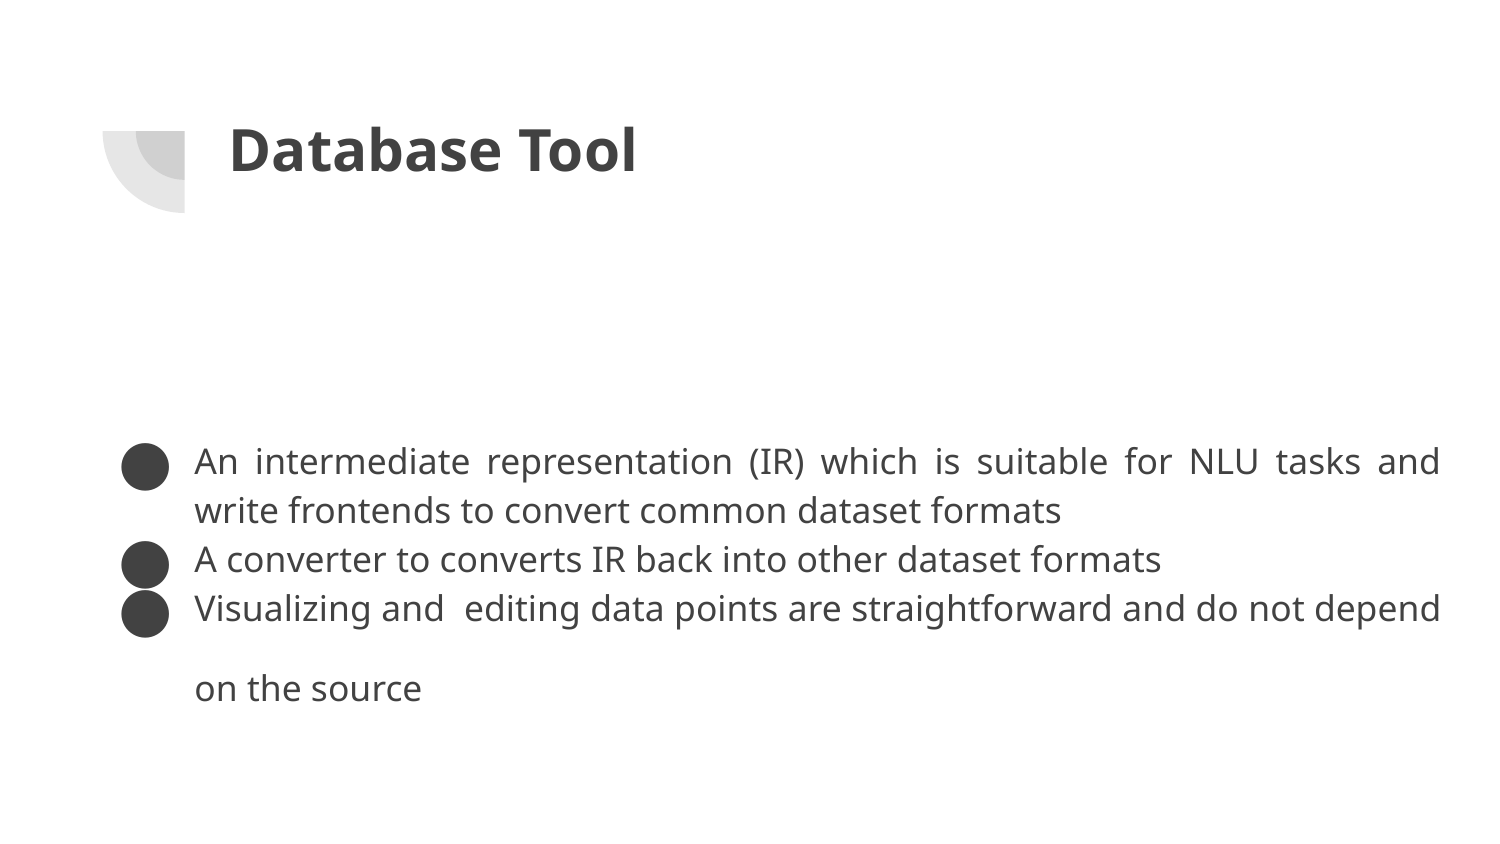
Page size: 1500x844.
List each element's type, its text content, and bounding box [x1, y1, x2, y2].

title Database Tool [213, 98, 1368, 262]
list An intermediate representation (IR) which is suitable for NLU tasks and write frontends to convert common dataset formats A converter to converts IR back into other dataset formats Visualizing and editing data points are straightforward and do not depend on the source [91, 262, 1458, 744]
